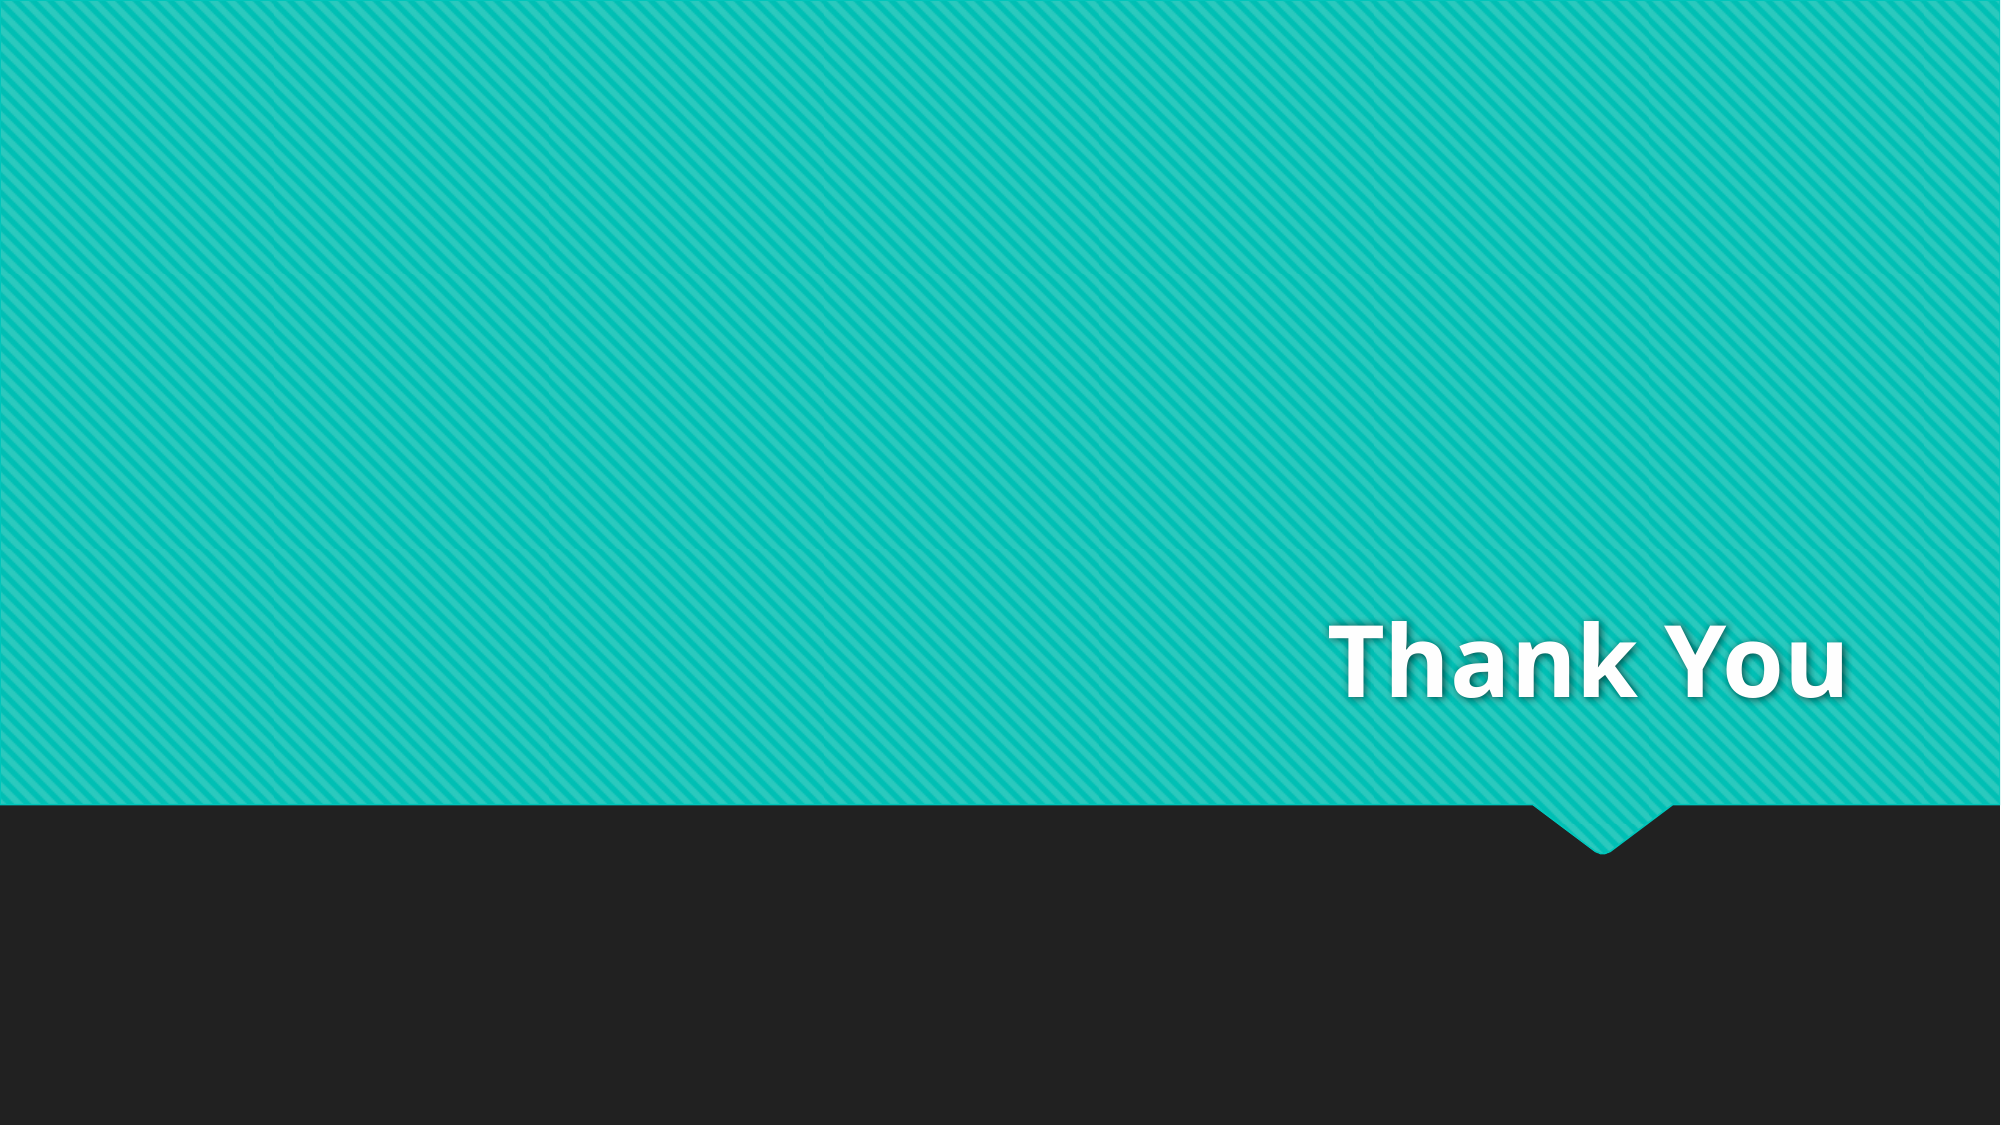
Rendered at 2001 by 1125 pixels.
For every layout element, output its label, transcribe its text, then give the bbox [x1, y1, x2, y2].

title Thank You [132, 484, 1866, 726]
